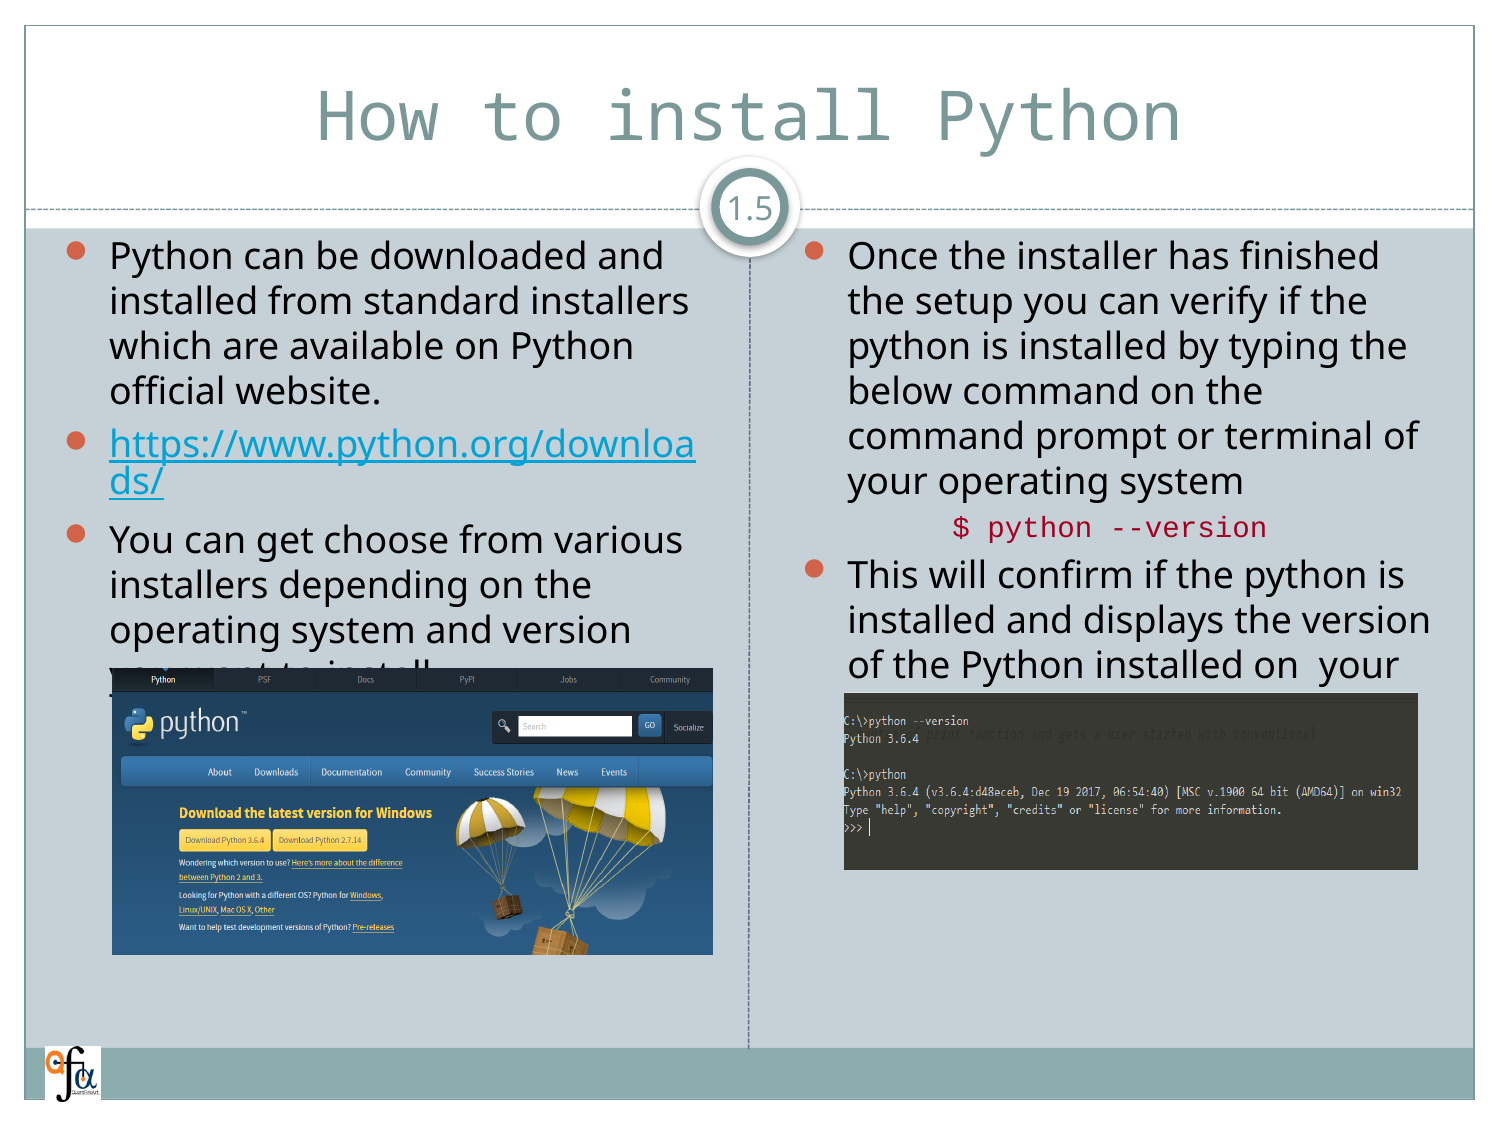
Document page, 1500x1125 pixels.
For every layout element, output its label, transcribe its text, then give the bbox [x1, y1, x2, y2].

picture [844, 692, 1418, 870]
list Python can be downloaded and installed from standard installers which are available on Python official website. https://www.python.org/downloads/ You can get choose from various installers depending on the operating system and version you want to install. [49, 224, 712, 993]
picture [111, 668, 713, 956]
list Once the installer has finished the setup you can verify if the python is installed by typing the below command on the command prompt or terminal of your operating system $ python --version This will confirm if the python is installed and displays the version of the Python installed on your machine. [787, 224, 1450, 993]
title How to install Python [49, 37, 1450, 162]
slide_number 1.5 [712, 170, 788, 243]
picture [45, 1046, 101, 1102]
